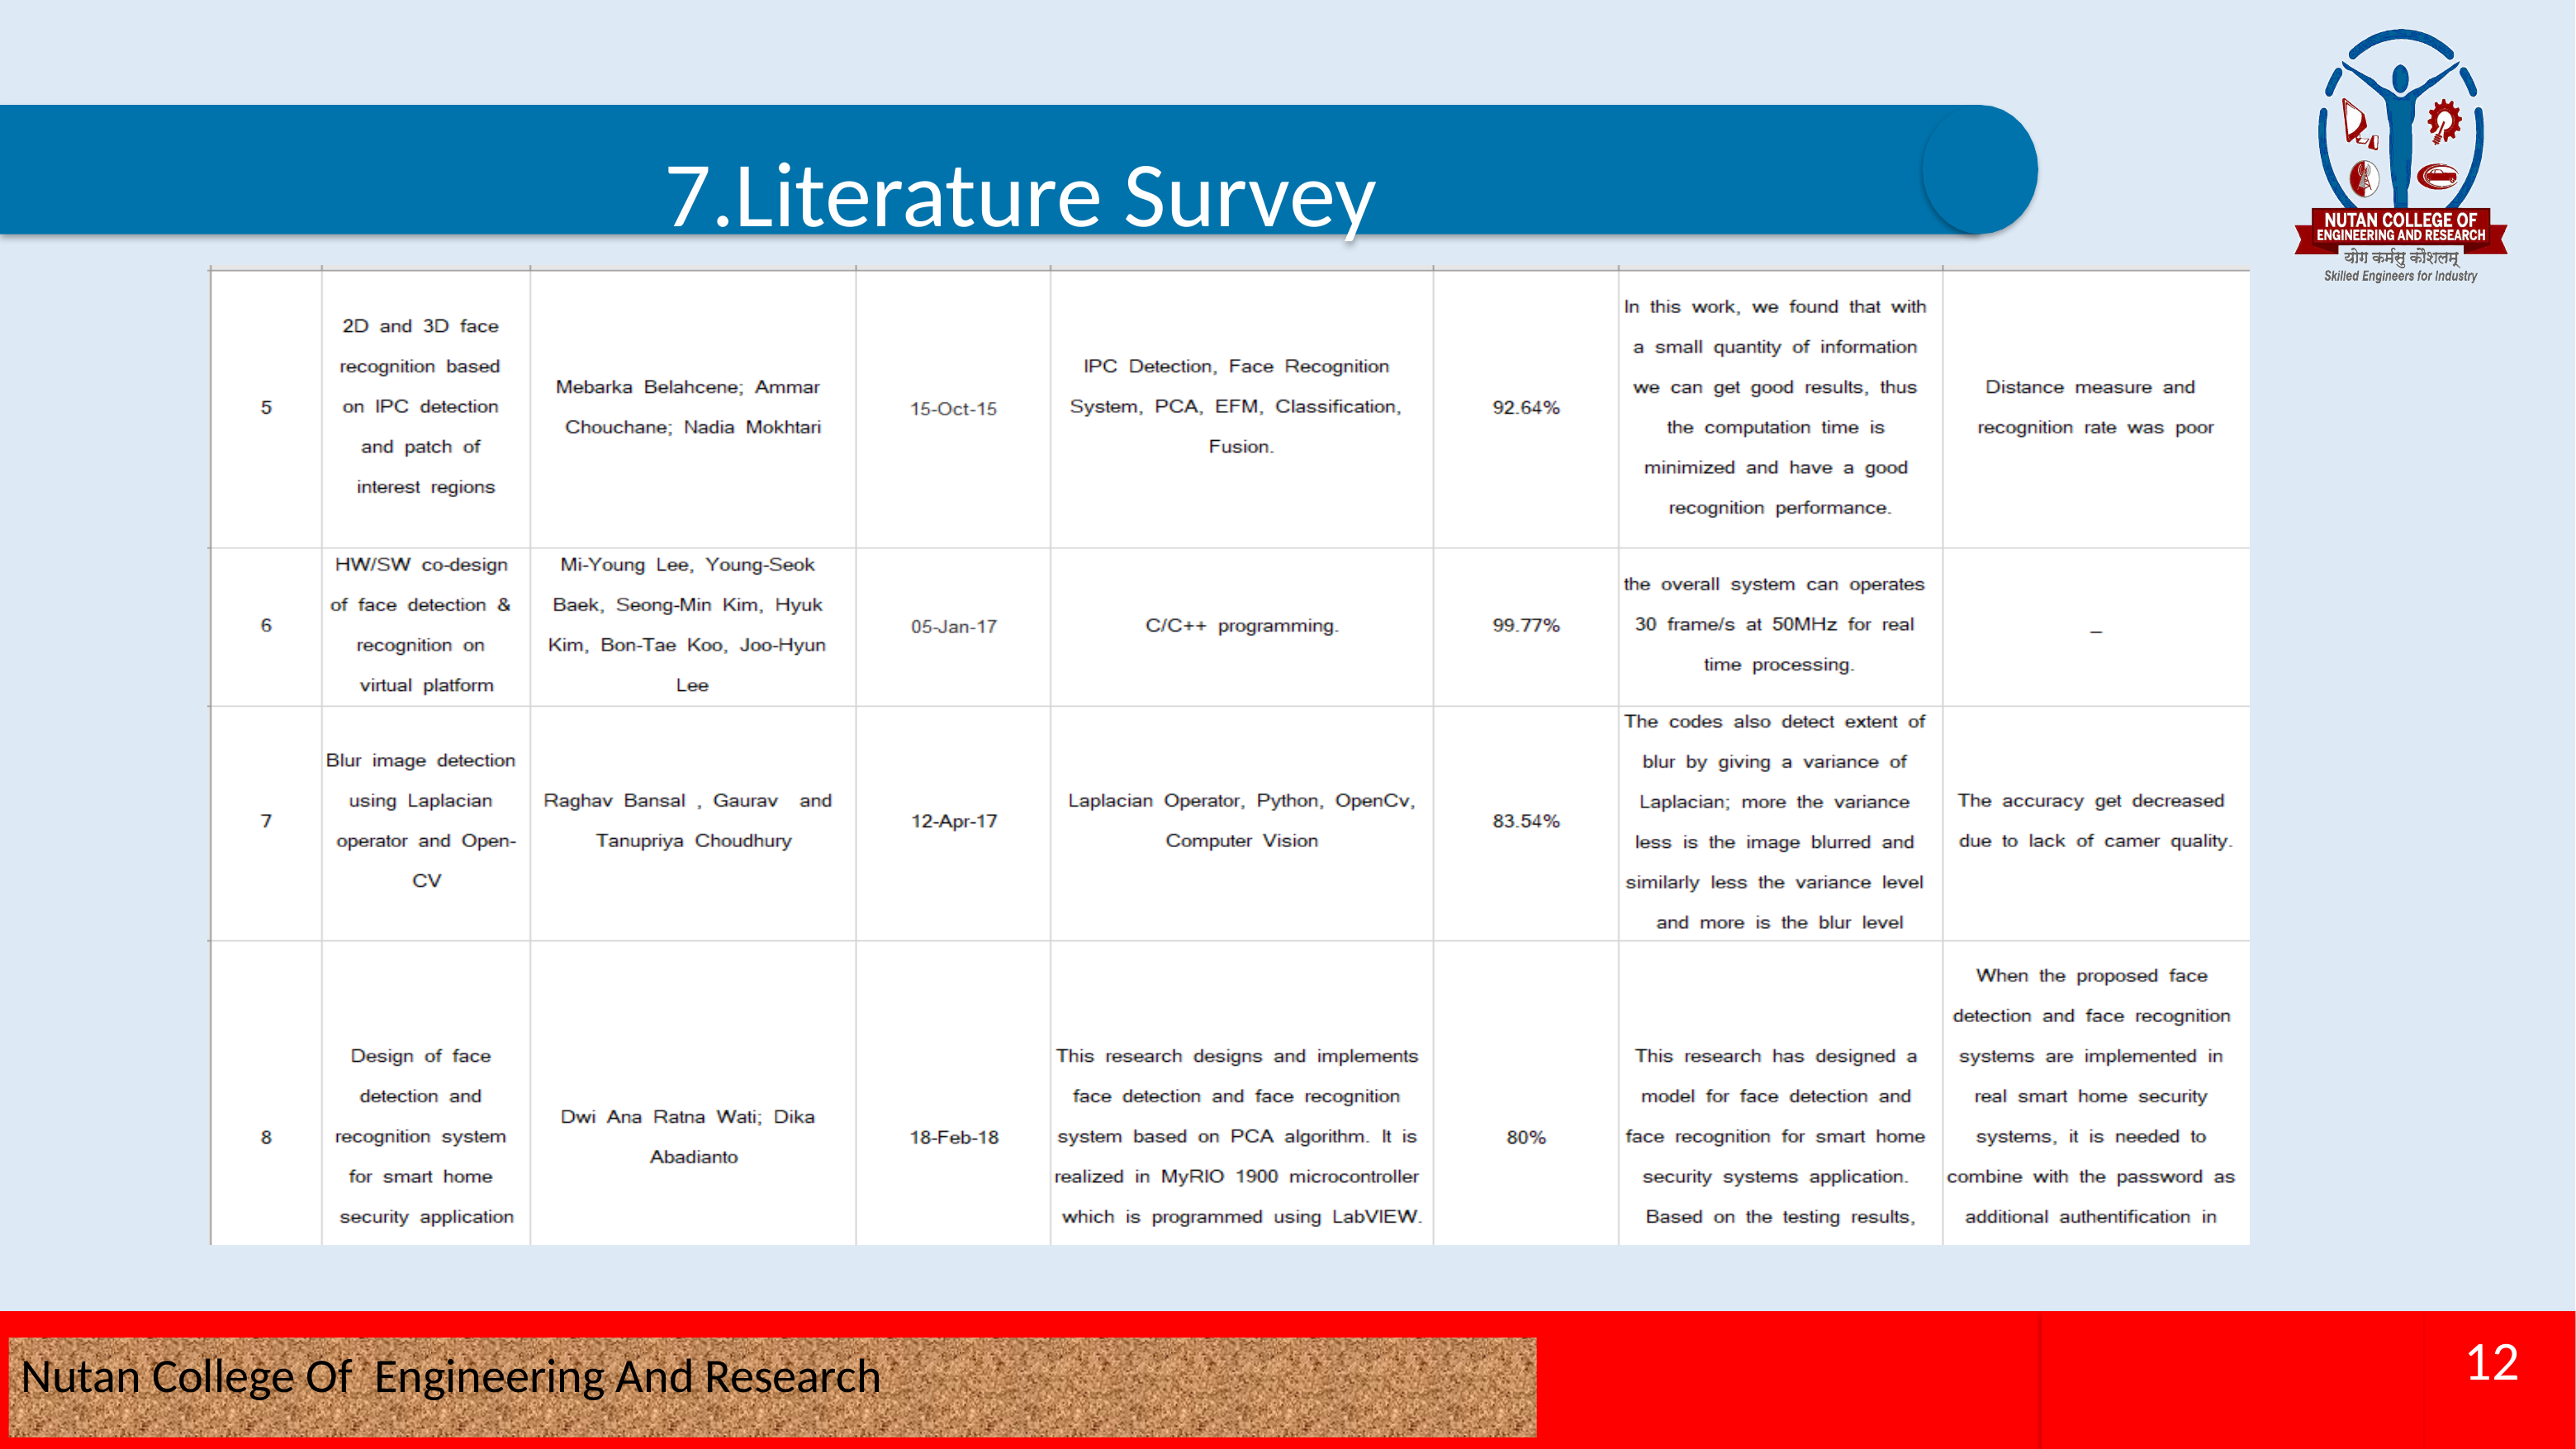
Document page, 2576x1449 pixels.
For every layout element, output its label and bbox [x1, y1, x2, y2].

picture [207, 265, 2250, 1245]
text_box [0, 104, 2039, 234]
text_box [0, 1310, 2576, 1449]
picture [2275, 0, 2528, 310]
